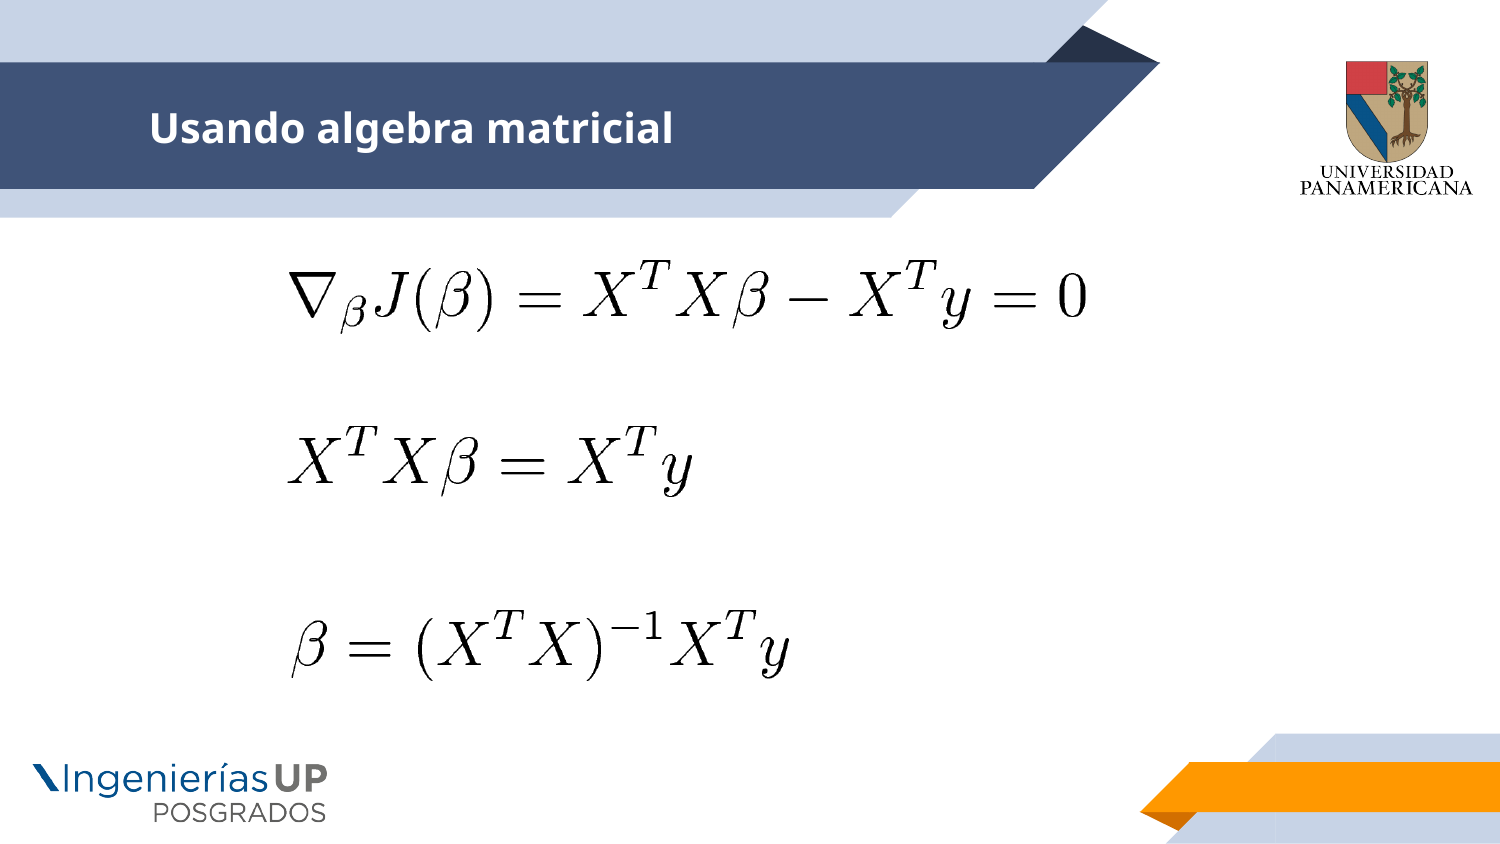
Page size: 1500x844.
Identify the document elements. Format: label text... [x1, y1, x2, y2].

picture [280, 255, 1093, 336]
picture [280, 604, 799, 685]
title Usando algebra matricial [133, 64, 1035, 190]
picture [15, 737, 344, 844]
picture [1286, 44, 1490, 210]
picture [280, 421, 704, 499]
